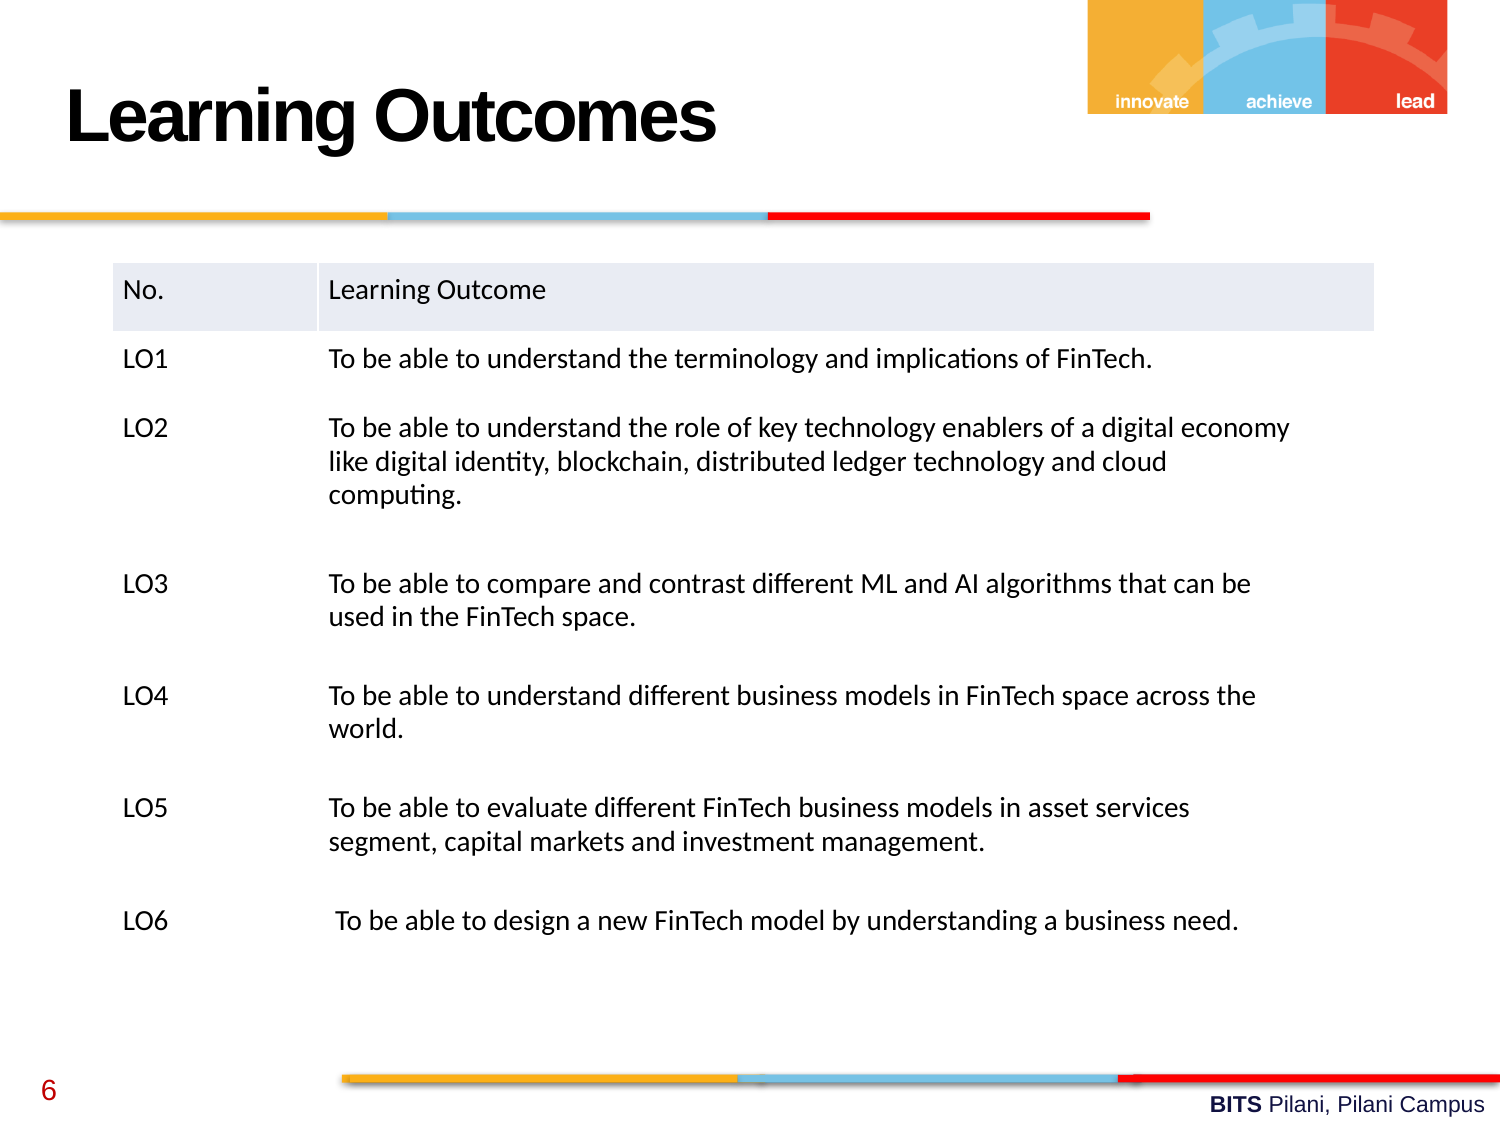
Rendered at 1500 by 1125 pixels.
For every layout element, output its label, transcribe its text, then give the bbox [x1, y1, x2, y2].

table_cell To be able to understand different business models in FinTech space across the world. [319, 669, 1374, 780]
table_cell To be able to understand the terminology and implications of FinTech. [319, 332, 1374, 400]
table_cell To be able to evaluate different FinTech business models in asset services segment, capital markets and investment management. [319, 782, 1374, 892]
table_cell LO5 [113, 782, 317, 892]
table_cell LO6 [113, 894, 317, 961]
picture [1087, 0, 1448, 114]
table_cell To be able to compare and contrast different ML and AI algorithms that can be used in the FinTech space. [319, 557, 1374, 668]
table_cell LO4 [113, 669, 317, 780]
table_header No. [113, 263, 317, 331]
table_cell LO3 [113, 557, 317, 668]
table_cell LO1 [113, 332, 317, 400]
table_cell LO2 [113, 402, 317, 555]
table_header Learning Outcome [319, 263, 1374, 331]
list Learning Outcomes [50, 24, 1088, 213]
slide_number 6 [25, 1059, 376, 1119]
table_cell To be able to understand the role of key technology enablers of a digital economy like digital identity, blockchain, distributed ledger technology and cloud computing. [319, 402, 1374, 555]
table_cell To be able to design a new FinTech model by understanding a business need. [319, 894, 1374, 961]
